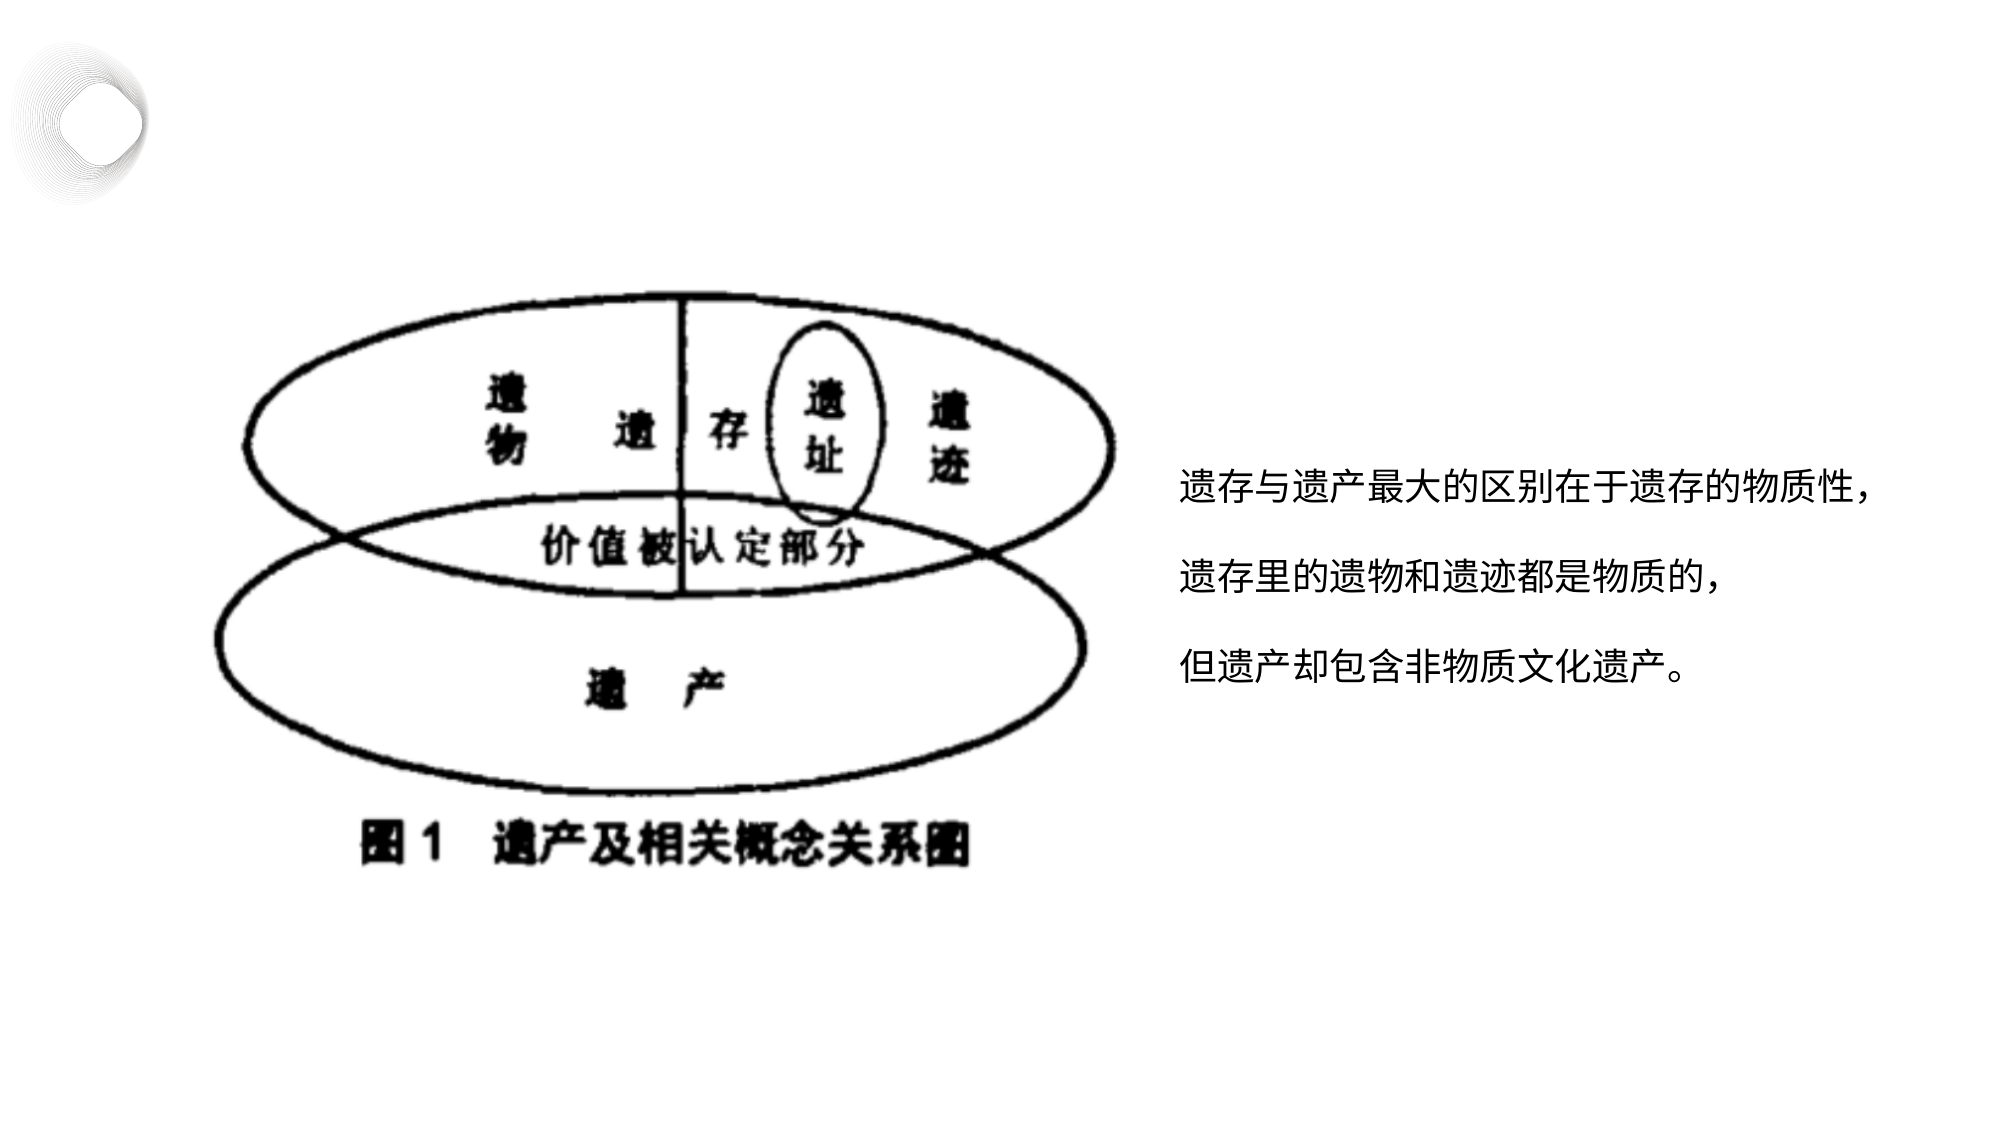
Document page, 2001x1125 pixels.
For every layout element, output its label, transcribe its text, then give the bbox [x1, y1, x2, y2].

picture [188, 281, 1165, 879]
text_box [10, 41, 150, 205]
text_box 遗存与遗产最大的区别在于遗存的物质性， 遗存里的遗物和遗迹都是物质的， 但遗产却包含非物质文化遗产。 [1165, 410, 1909, 696]
